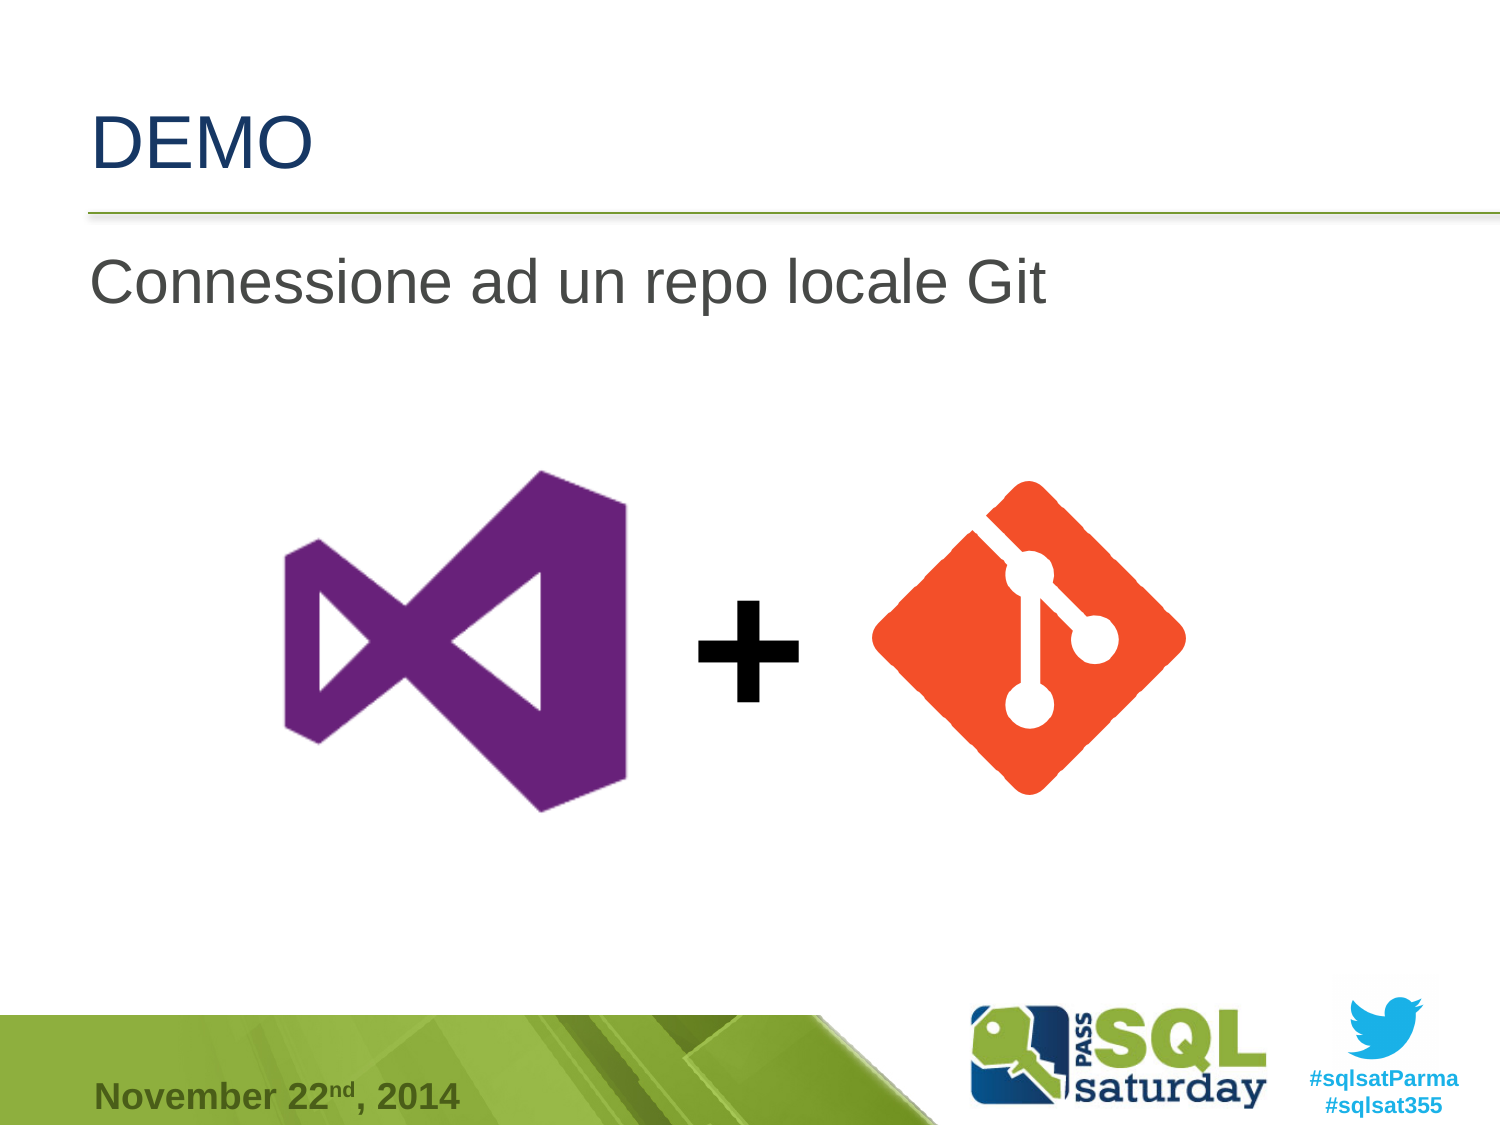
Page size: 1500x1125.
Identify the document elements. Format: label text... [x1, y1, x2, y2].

picture [1332, 974, 1439, 1082]
picture [0, 1004, 1282, 1125]
picture [872, 481, 1190, 798]
picture [247, 443, 676, 836]
title DEMO [75, 45, 1425, 233]
list Connessione ad un repo locale Git [74, 233, 1427, 1004]
text_box + [680, 510, 823, 766]
